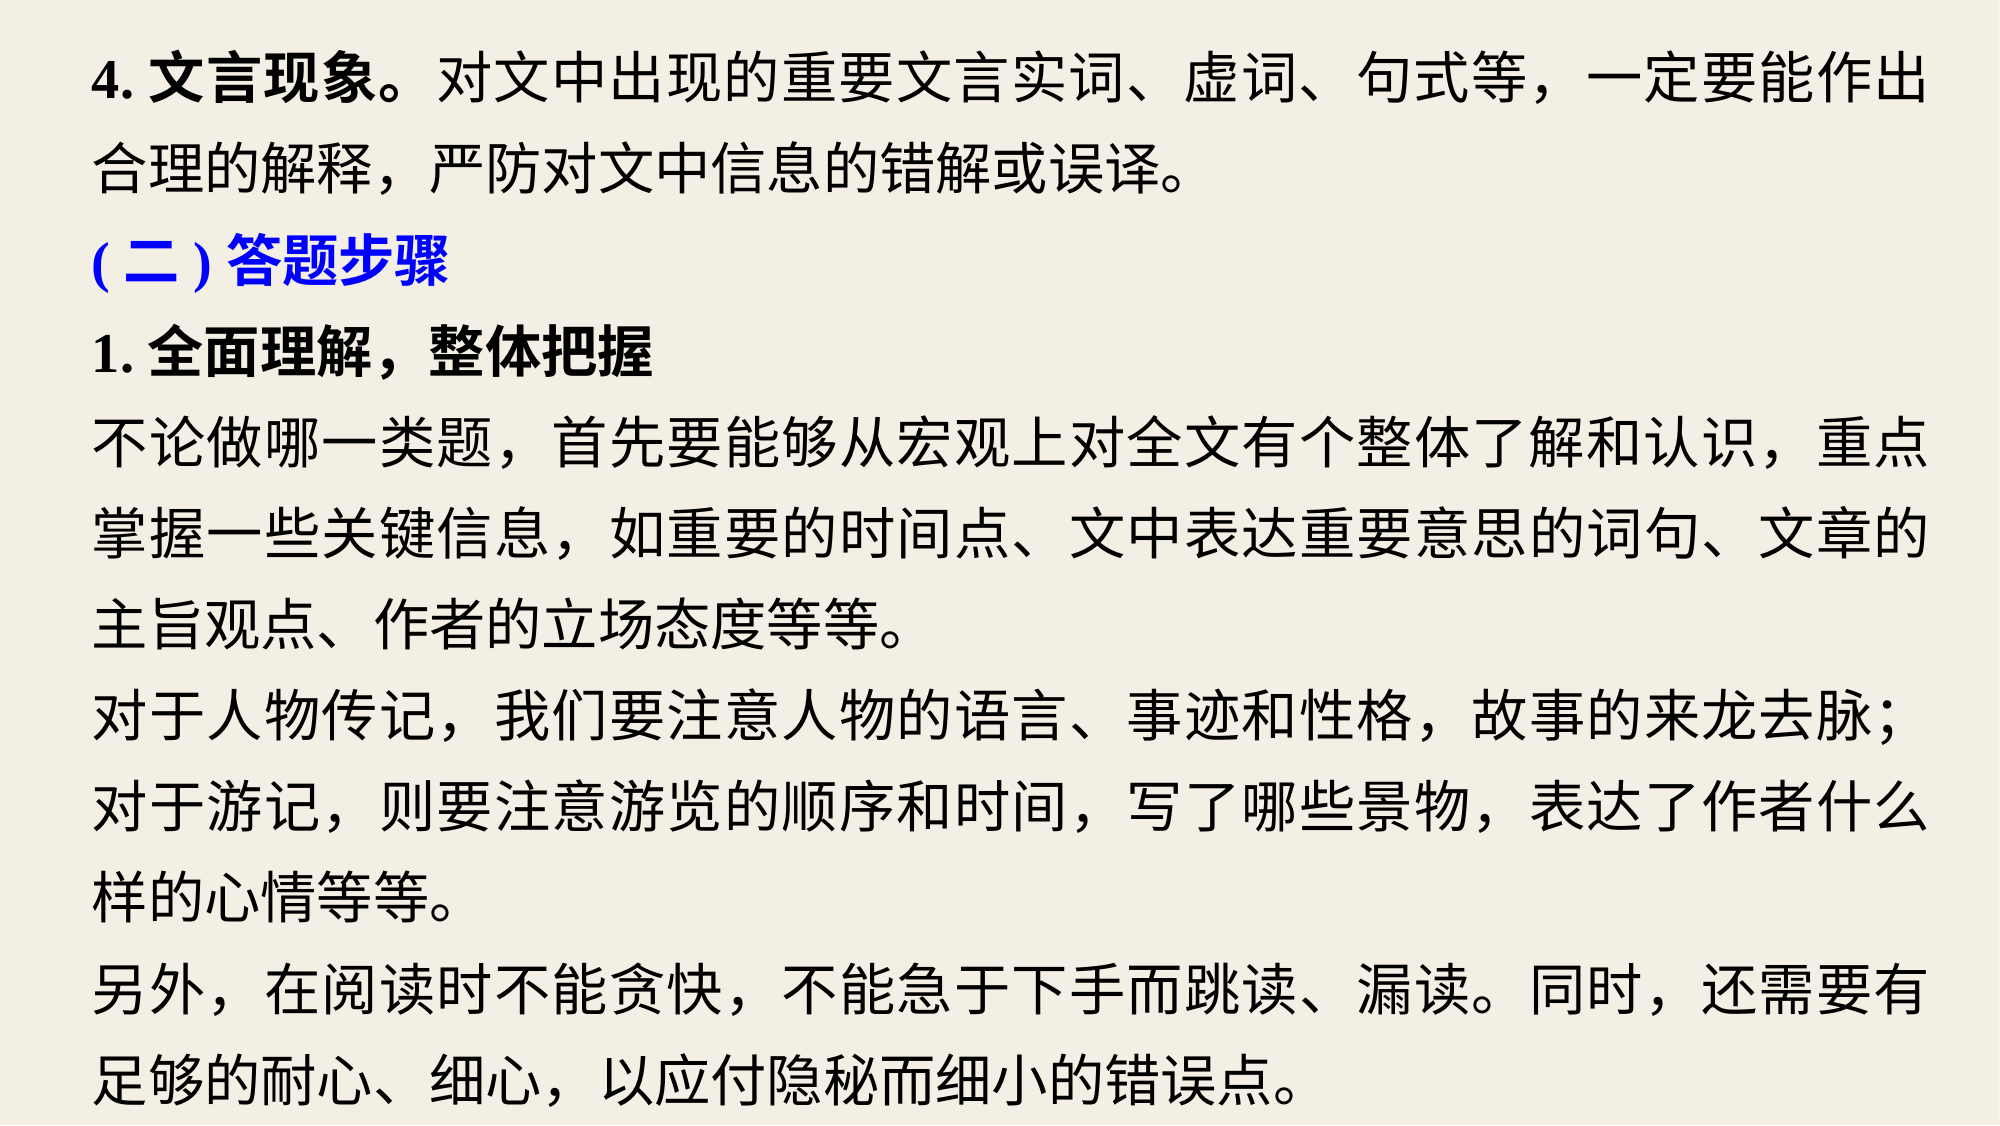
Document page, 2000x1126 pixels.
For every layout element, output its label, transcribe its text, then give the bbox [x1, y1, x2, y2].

text_box 4.文言现象。对文中出现的重要文言实词、虚词、句式等，一定要能作出合理的解释，严防对文中信息的错解或误译。 (二)答题步骤 1.全面理解，整体把握 不论做哪一类题，首先要能够从宏观上对全文有个整体了解和认识，重点掌握一些关键信息，如重要的时间点、文中表达重要意思的词句、文章的主旨观点、作者的立场态度等等。 对于人物传记，我们要注意人物的语言、事迹和性格，故事的来龙去脉；对于游记，则要注意游览的顺序和时间，写了哪些景物，表达了作者什么样的心情等等。 另外，在阅读时不能贪快，不能急于下手而跳读、漏读。同时，还需要有足够的耐心、细心，以应付隐秘而细小的错误点。 [71, 9, 1950, 1123]
